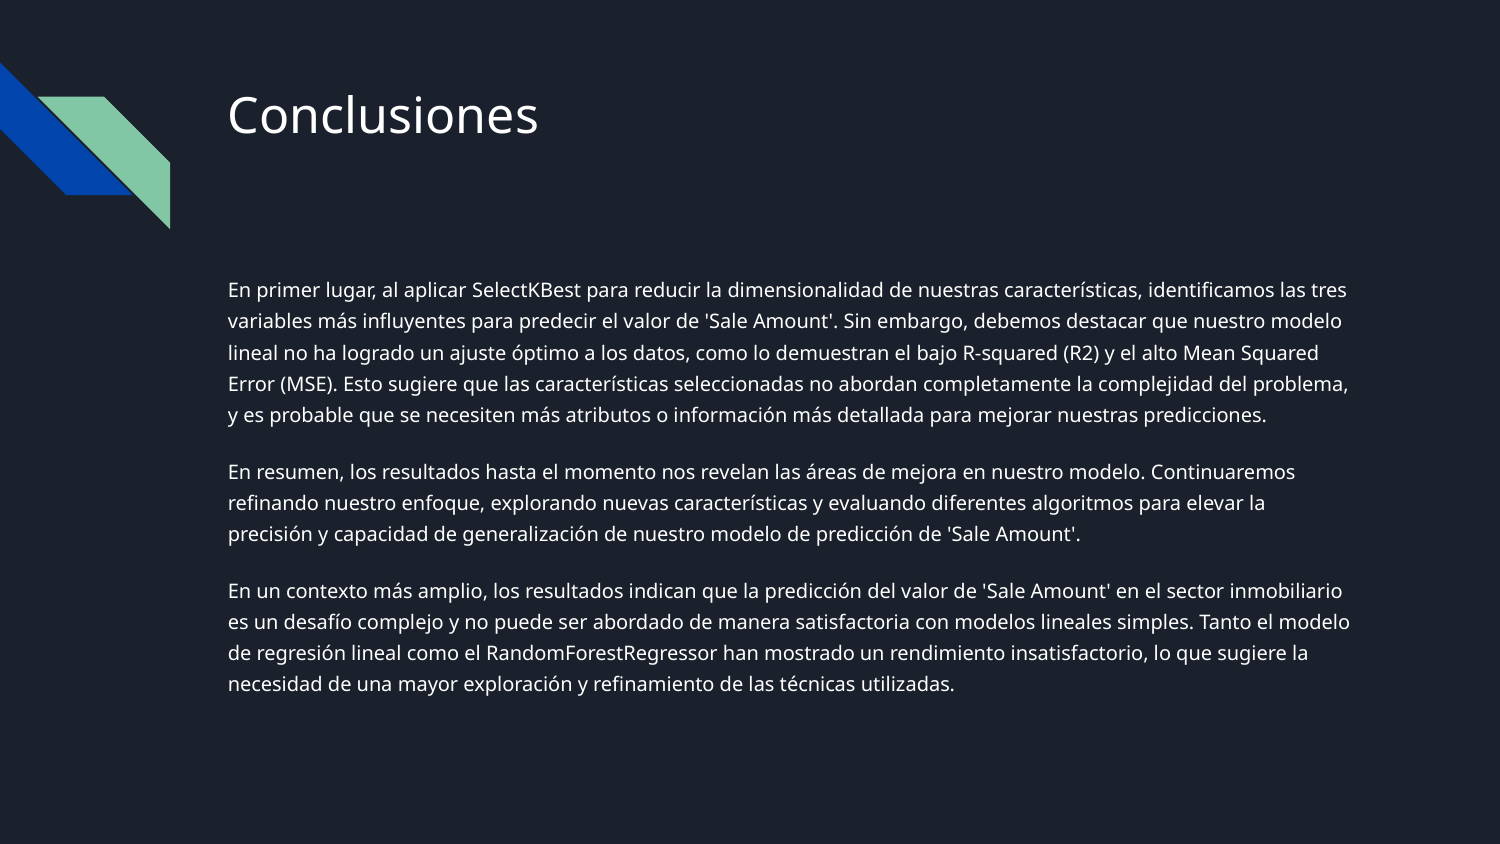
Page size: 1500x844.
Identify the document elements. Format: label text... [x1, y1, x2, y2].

list En primer lugar, al aplicar SelectKBest para reducir la dimensionalidad de nuestras características, identificamos las tres variables más influyentes para predecir el valor de 'Sale Amount'. Sin embargo, debemos destacar que nuestro modelo lineal no ha logrado un ajuste óptimo a los datos, como lo demuestran el bajo R-squared (R2) y el alto Mean Squared Error (MSE). Esto sugiere que las características seleccionadas no abordan completamente la complejidad del problema, y es probable que se necesiten más atributos o información más detallada para mejorar nuestras predicciones. En resumen, los resultados hasta el momento nos revelan las áreas de mejora en nuestro modelo. Continuaremos refinando nuestro enfoque, explorando nuevas características y evaluando diferentes algoritmos para elevar la precisión y capacidad de generalización de nuestro modelo de predicción de 'Sale Amount'. En un contexto más amplio, los resultados indican que la predicción del valor de 'Sale Amount' en el sector inmobiliario es un desafío complejo y no puede ser abordado de manera satisfactoria con modelos lineales simples. Tanto el modelo de regresión lineal como el RandomForestRegressor han mostrado un rendimiento insatisfactorio, lo que sugiere la necesidad de una mayor exploración y refinamiento de las técnicas utilizadas. [212, 257, 1368, 735]
title Conclusiones [212, 64, 1368, 215]
